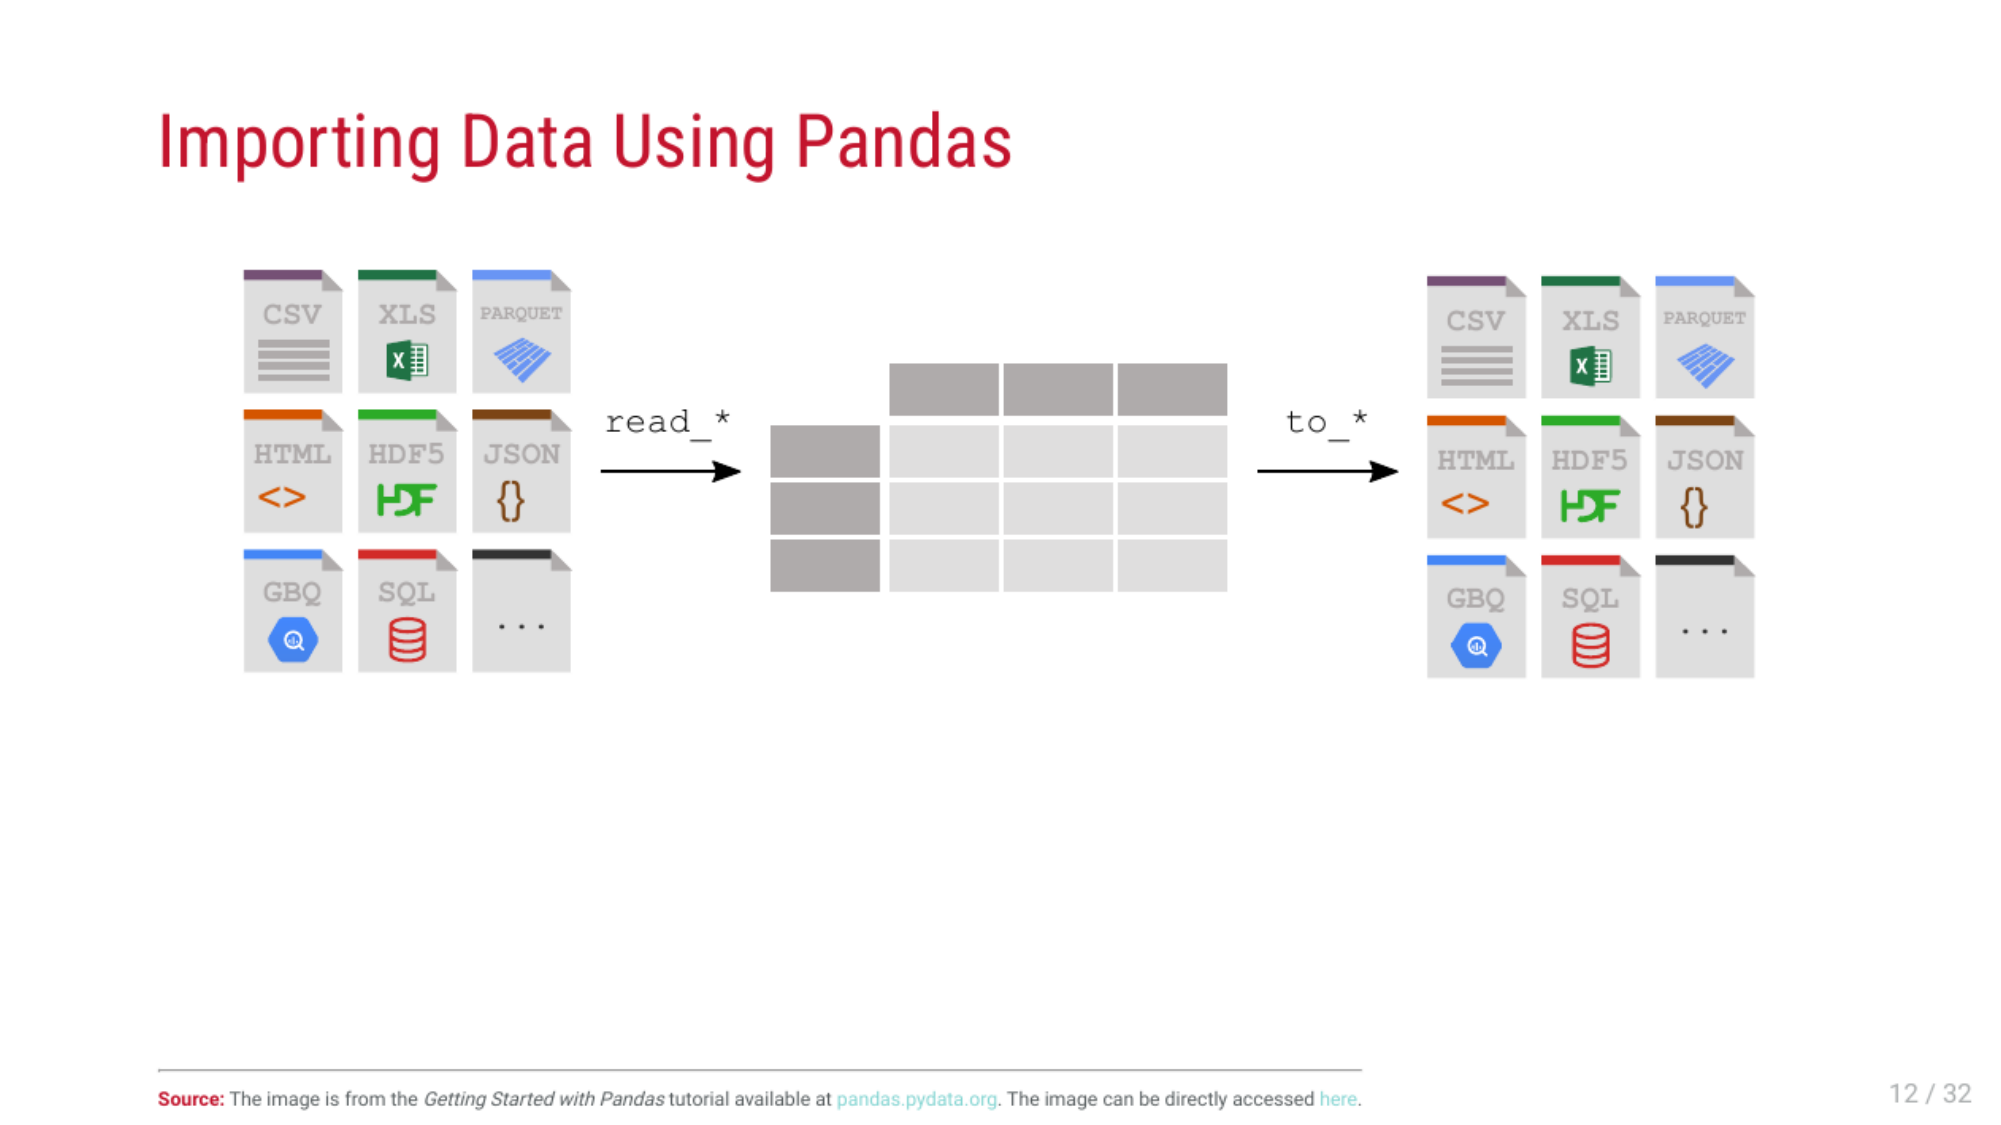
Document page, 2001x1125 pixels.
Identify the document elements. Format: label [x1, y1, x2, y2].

list [0, 0, 2000, 1125]
